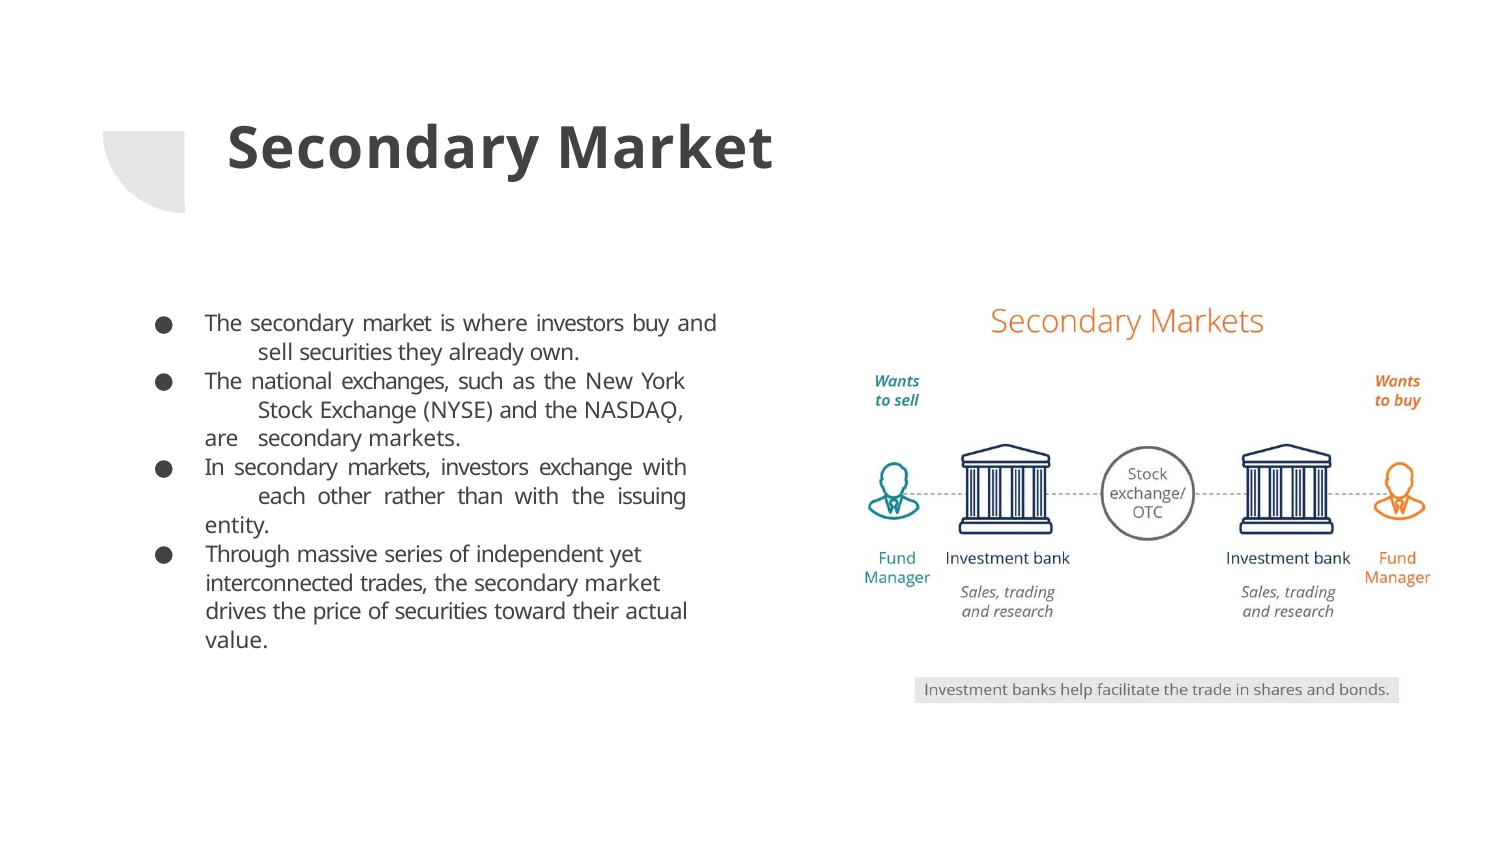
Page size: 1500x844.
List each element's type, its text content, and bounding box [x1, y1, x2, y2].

picture [856, 306, 1440, 705]
title Secondary Market [99, 38, 895, 251]
text_box The secondary market is where investors buy and sell securities they already own. The national exchanges, such as the New York Stock Exchange (NYSE) and the NASDAǪ, are secondary markets. In secondary markets, investors exchange with each other rather than with the issuing entity. Through massive series of independent yet interconnected trades, the secondary market drives the price of securities toward their actual value. [151, 305, 718, 654]
